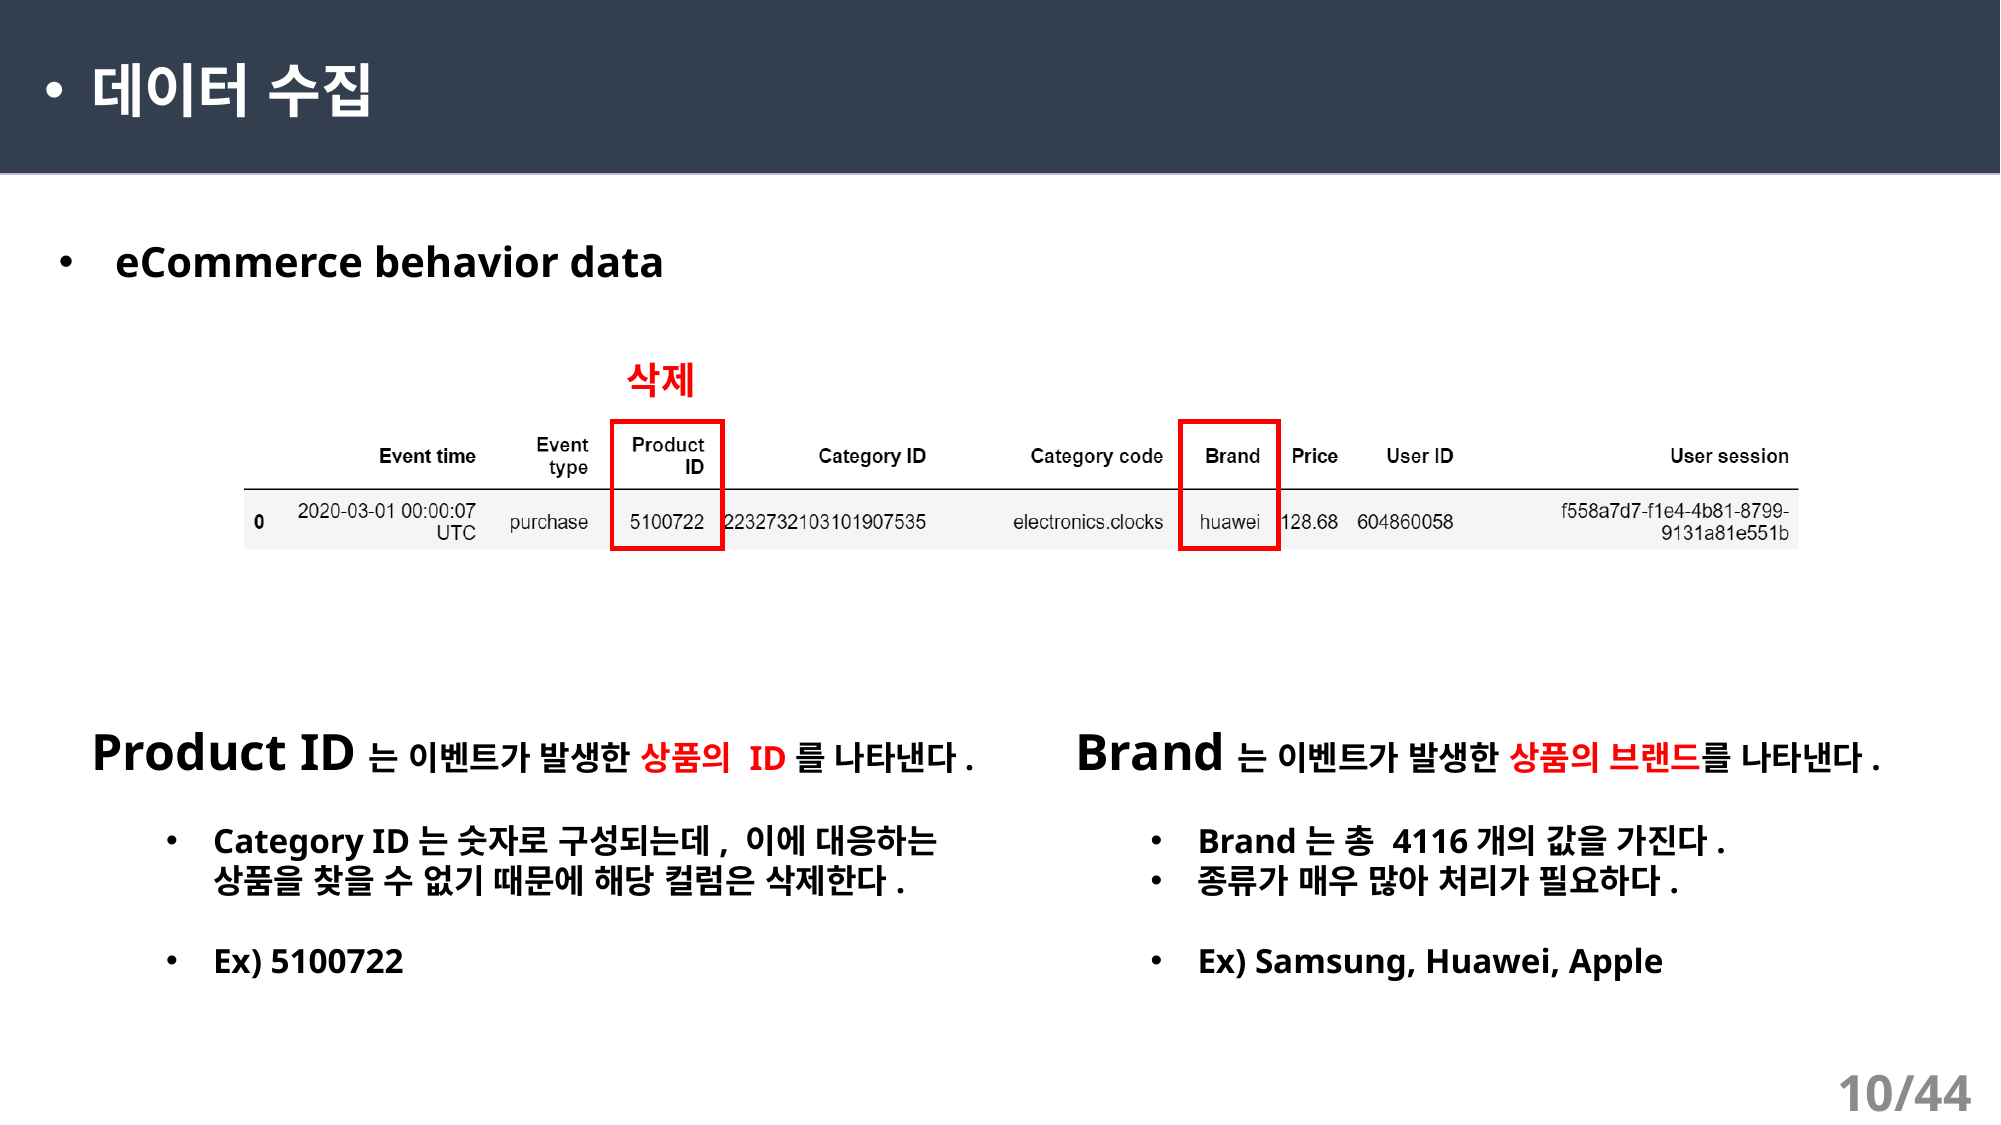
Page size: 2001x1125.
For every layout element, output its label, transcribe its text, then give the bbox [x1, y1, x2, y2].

text_box eCommerce behavior data [58, 236, 1112, 287]
text_box [0, 0, 2000, 174]
text_box Brand는 이벤트가 발생한 상품의 브랜드를 나타낸다. Brand는 총 4116개의 값을 가진다. 종류가 매우 많아 처리가 필요하다. Ex) Samsung, Huawei, Apple [1075, 720, 1909, 981]
picture [241, 421, 1799, 549]
text_box Product ID는 이벤트가 발생한 상품의 ID를 나타낸다. Category ID는 숫자로 구성되는데, 이에 대응하는 상품을 찾을 수 없기 때문에 해당 컬럼은 삭제한다. Ex) 5100722 [91, 720, 1036, 981]
text_box 데이터 수집 [29, 47, 455, 132]
text_box 삭제 [611, 349, 769, 410]
slide_number 10/44 [1537, 1065, 1987, 1125]
